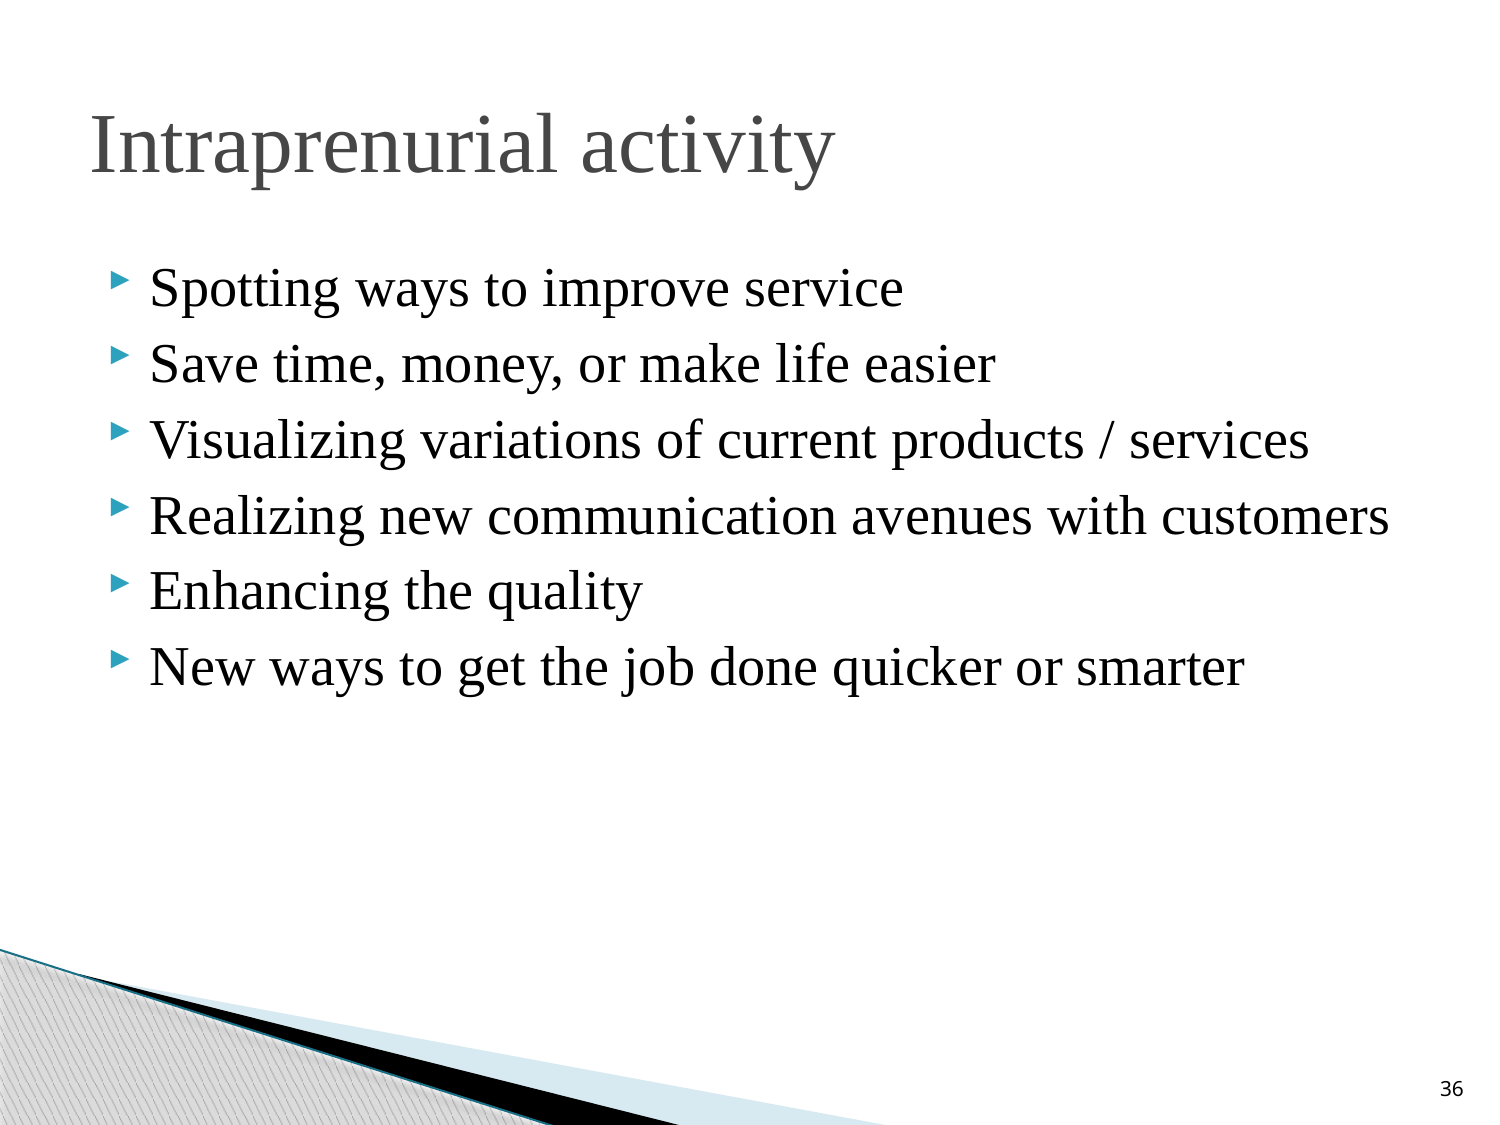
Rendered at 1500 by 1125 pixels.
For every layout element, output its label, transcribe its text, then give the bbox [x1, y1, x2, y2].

title Intraprenurial activity [75, 45, 1425, 233]
slide_number 36 [1418, 1051, 1479, 1112]
list Spotting ways to improve service Save time, money, or make life easier Visualizing variations of current products / services Realizing new communication avenues with customers Enhancing the quality New ways to get the job done quicker or smarter [75, 243, 1425, 986]
